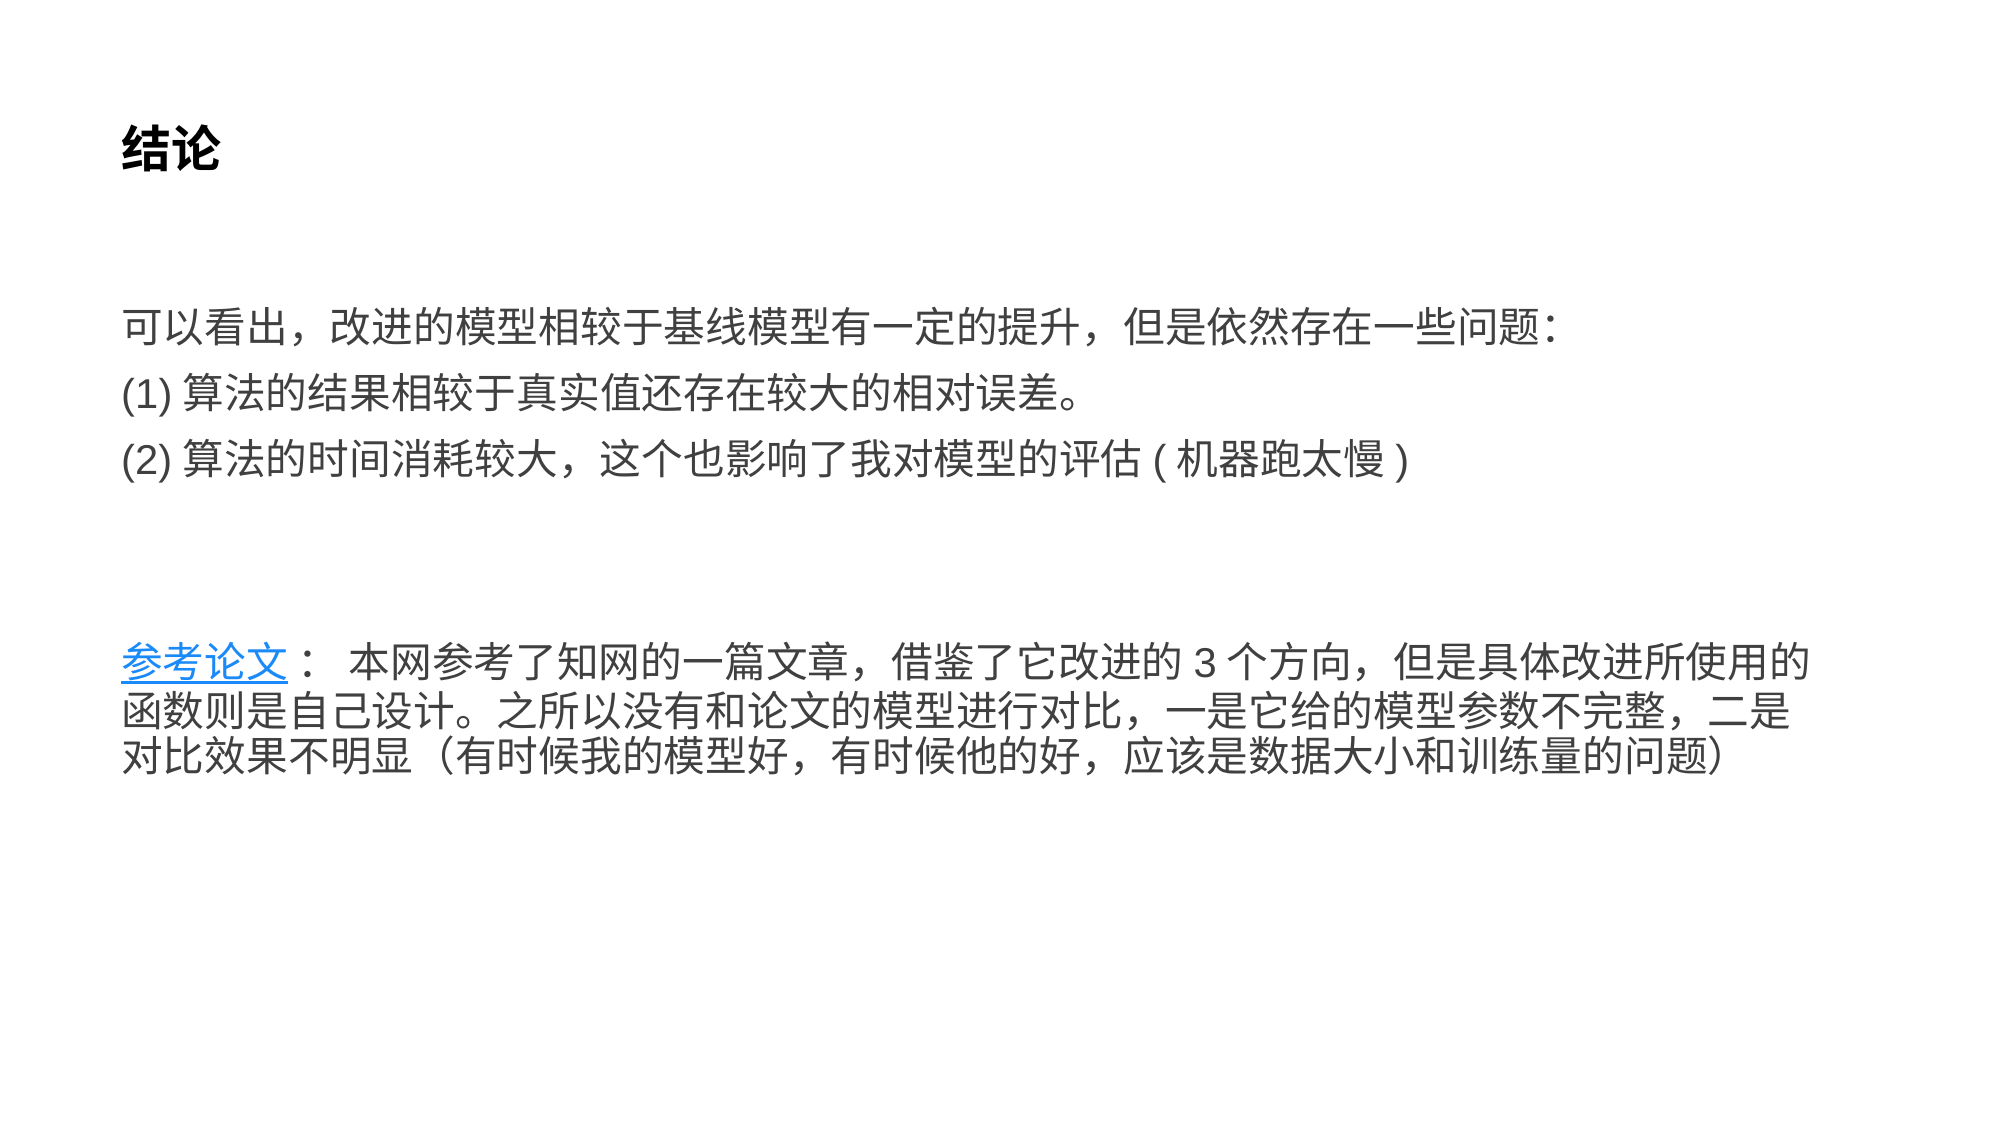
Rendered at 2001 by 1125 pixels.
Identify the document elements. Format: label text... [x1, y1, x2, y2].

list 可以看出，改进的模型相较于基线模型有一定的提升，但是依然存在一些问题： (1)算法的结果相较于真实值还存在较大的相对误差。 (2)算法的时间消耗较大，这个也影响了我对模型的评估(机器跑太慢) 参考论文 ： 本网参考了知网的一篇文章，借鉴了它改进的3个方向，但是具体改进所使用的函数则是自己设计。之所以没有和论文的模型进行对比，一是它给的模型参数不完整，二是对比效果不明显（有时候我的模型好，有时候他的好，应该是数据大小和训练量的问题） [106, 299, 1832, 1014]
title 结论 [106, 42, 1832, 260]
